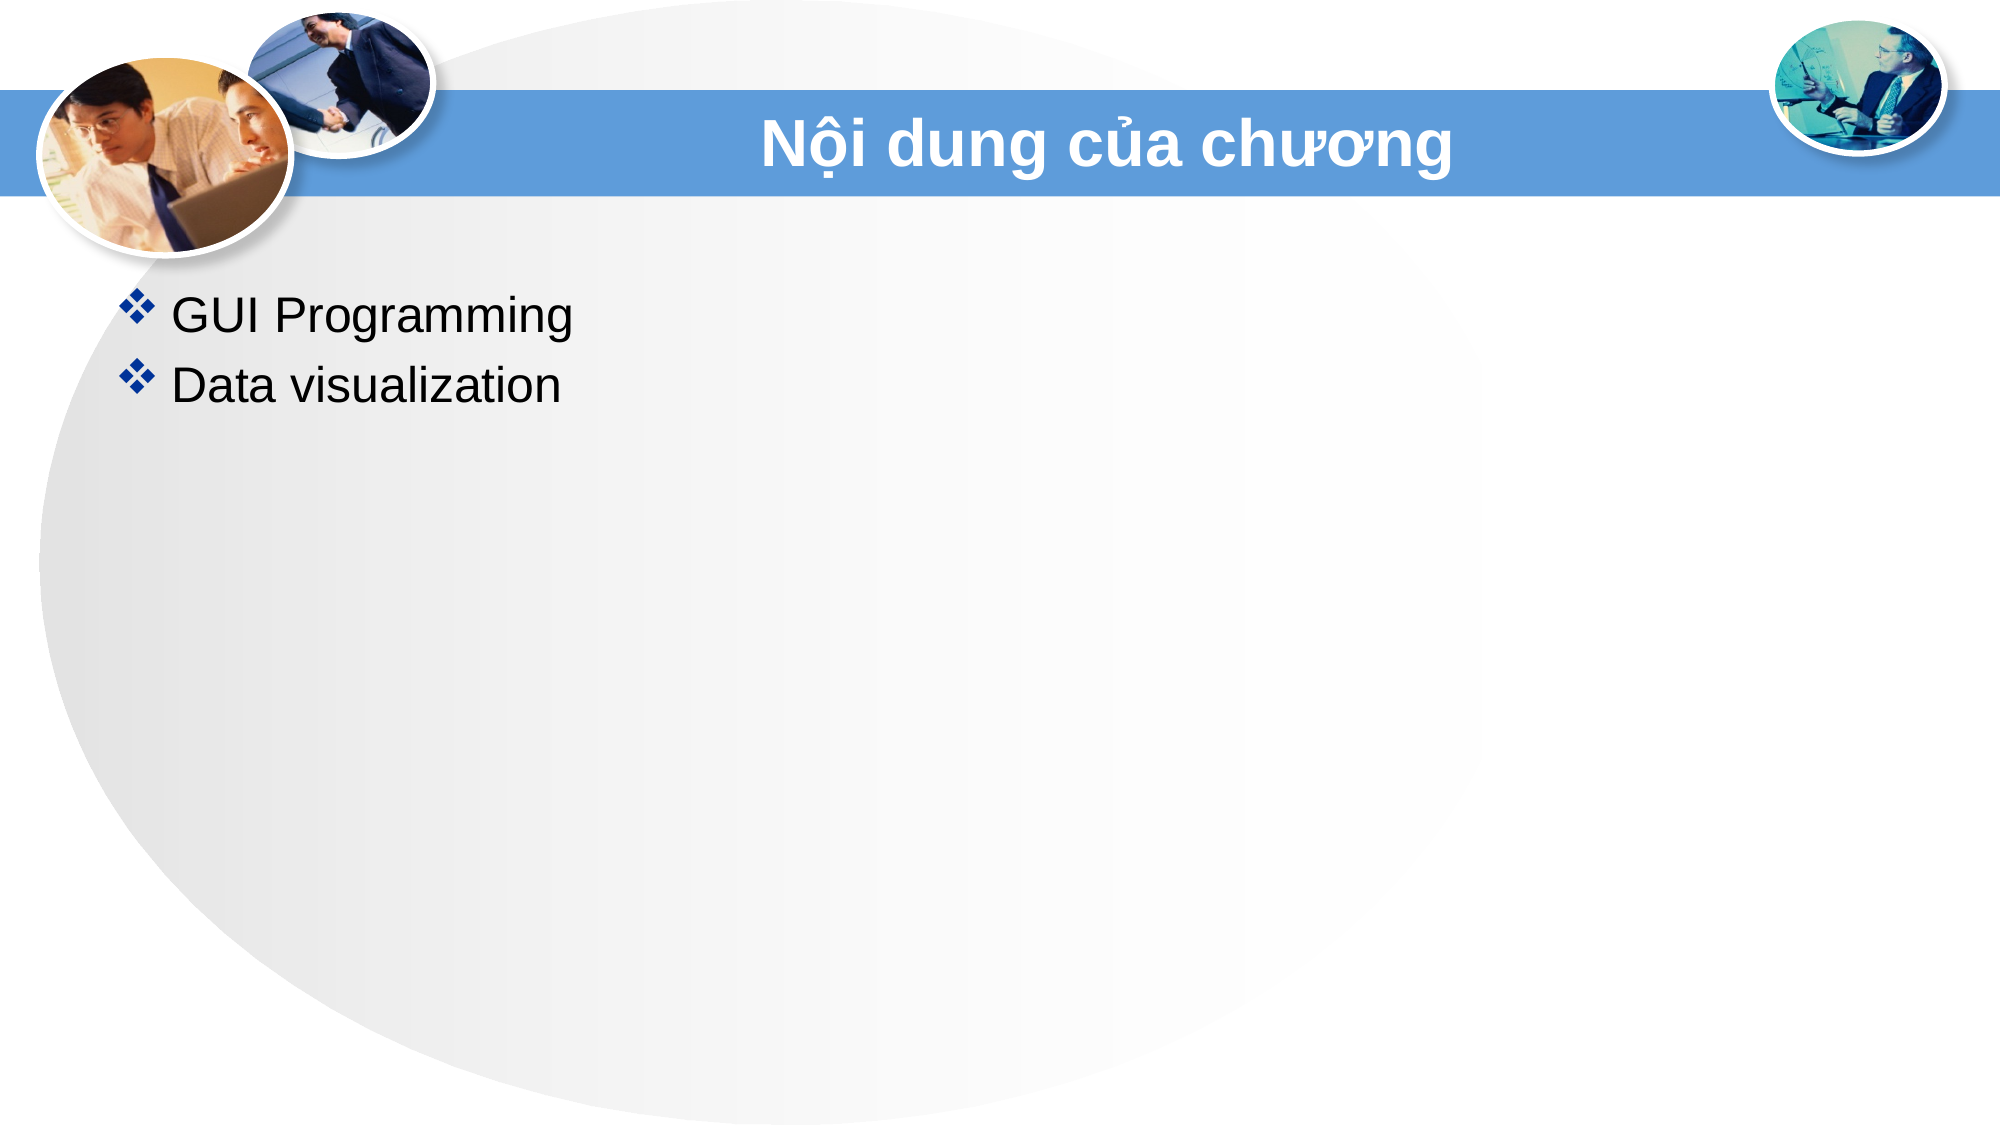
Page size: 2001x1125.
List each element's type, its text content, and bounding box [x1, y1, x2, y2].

title Nội dung của chương [450, 99, 1767, 180]
picture [1775, 21, 1941, 150]
picture [248, 13, 430, 152]
list GUI Programming Data visualization [99, 275, 1909, 1038]
picture [43, 58, 288, 252]
